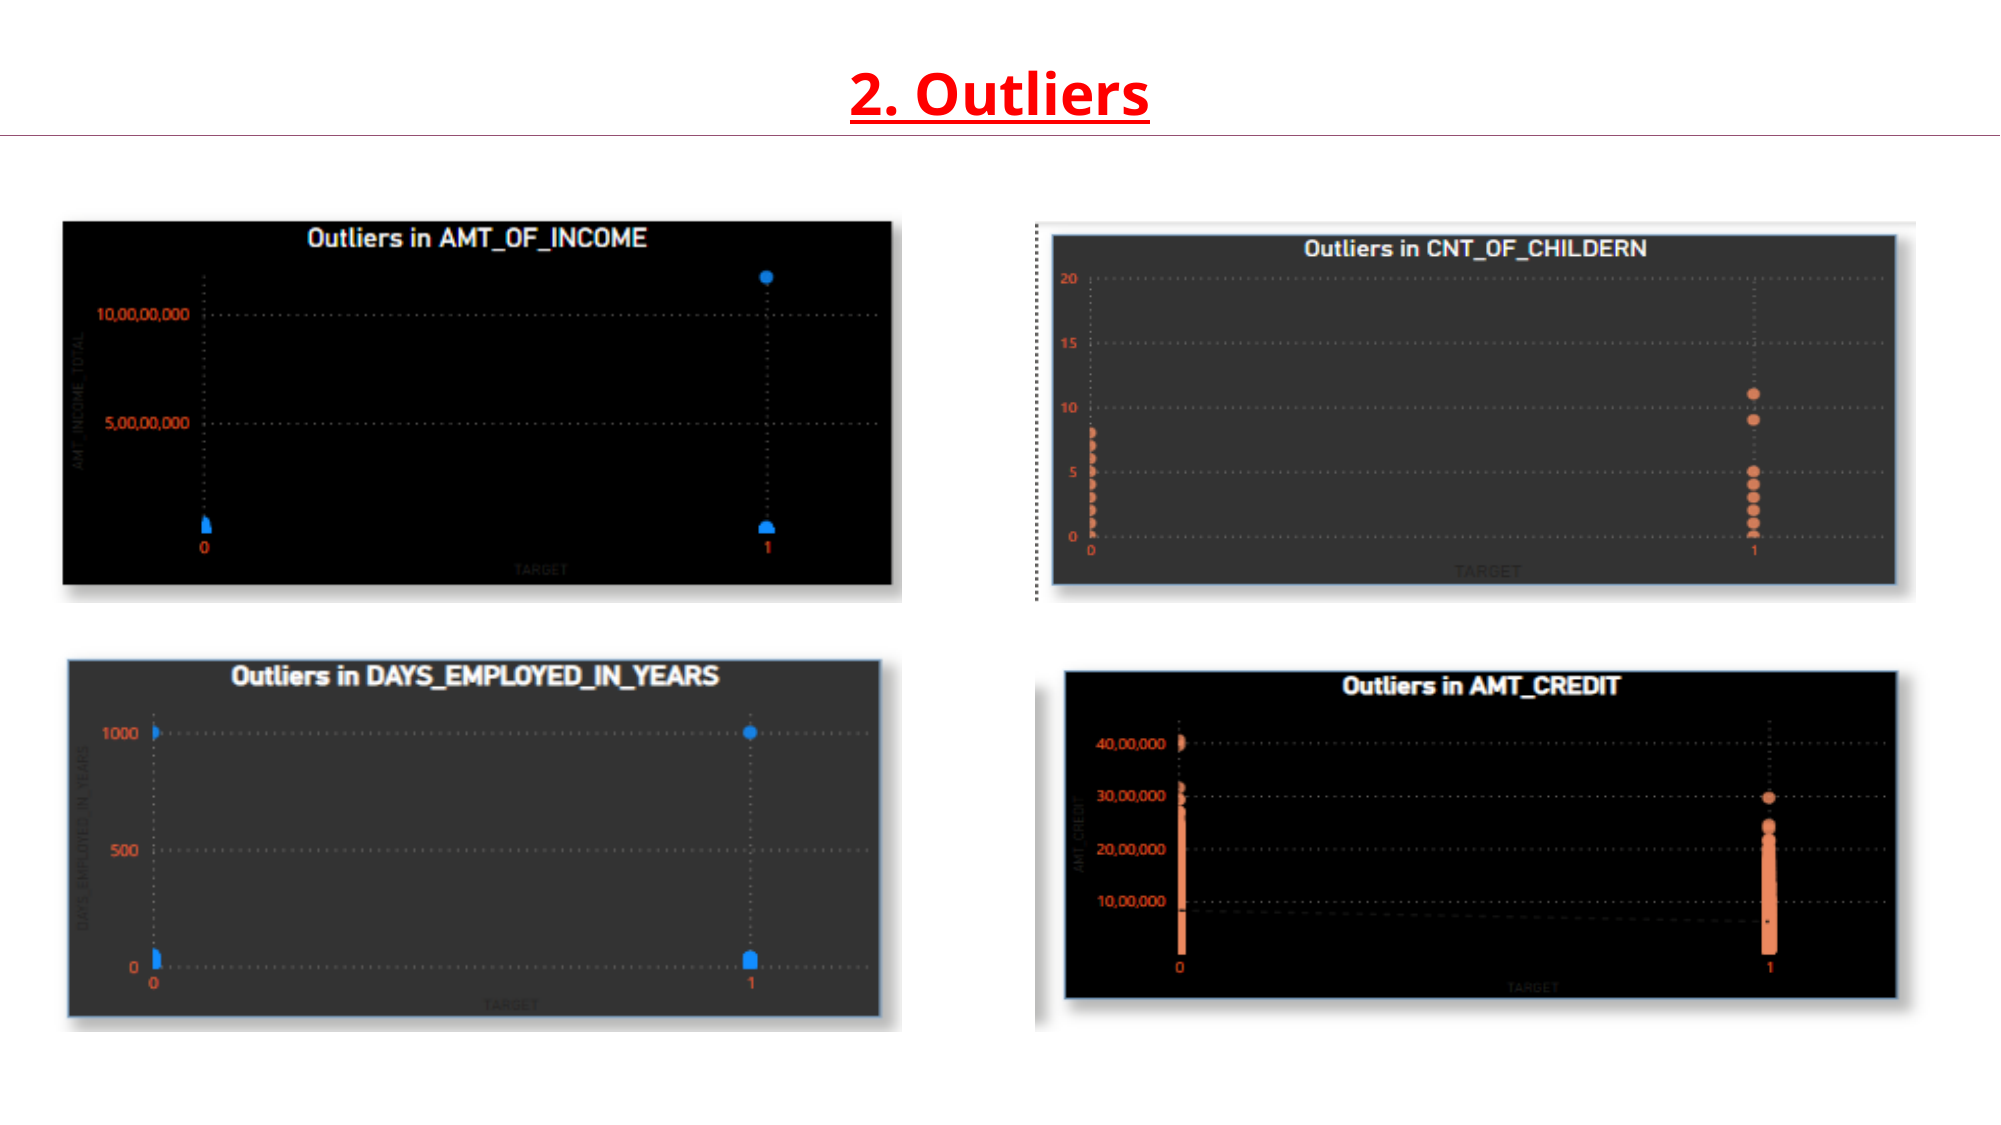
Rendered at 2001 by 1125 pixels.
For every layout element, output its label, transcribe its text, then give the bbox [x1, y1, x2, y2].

text_box 2. Outliers [0, 49, 2000, 135]
picture [1034, 221, 1917, 603]
picture [50, 202, 902, 603]
picture [50, 644, 902, 1032]
picture [1034, 644, 1937, 1032]
